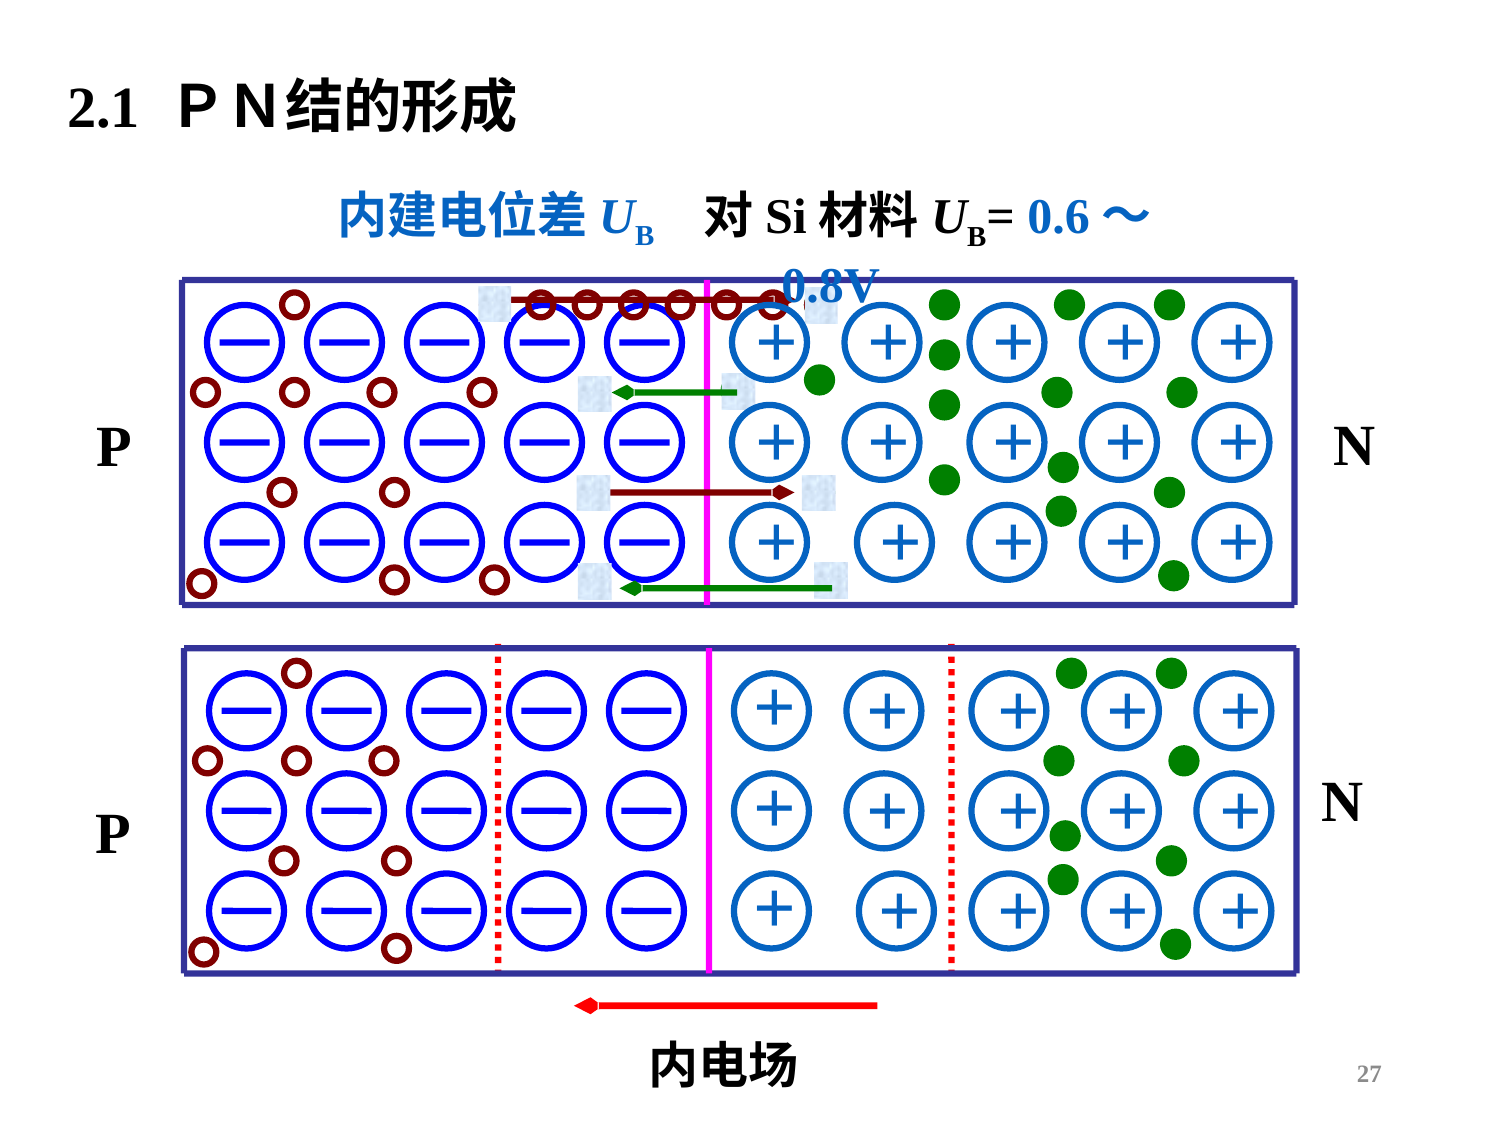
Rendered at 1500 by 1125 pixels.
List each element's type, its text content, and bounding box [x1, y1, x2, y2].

text_box 2.1 ＰＮ结的形成 [52, 61, 756, 147]
text_box 内电场 [616, 1026, 831, 1101]
text_box + [1188, 285, 1289, 385]
text_box + [1076, 485, 1177, 591]
text_box [206, 504, 282, 580]
text_box [1048, 498, 1074, 524]
text_box [1157, 479, 1182, 505]
text_box [306, 404, 382, 480]
text_box + [963, 485, 1064, 591]
text_box + [1188, 491, 1289, 591]
text_box [406, 504, 469, 580]
text_box [814, 593, 848, 599]
text_box P [81, 400, 147, 486]
text_box + [1076, 320, 1177, 385]
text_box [469, 292, 958, 593]
text_box [189, 571, 215, 597]
text_box [192, 379, 218, 405]
text_box + [963, 320, 1064, 385]
text_box [306, 504, 382, 580]
text_box [406, 404, 469, 480]
text_box + [1076, 385, 1177, 485]
text_box [206, 404, 282, 480]
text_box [80, 643, 1379, 974]
text_box [369, 379, 395, 405]
text_box [282, 379, 308, 405]
text_box [406, 304, 469, 380]
text_box [1044, 379, 1070, 405]
text_box + [1188, 385, 1289, 491]
text_box + [963, 385, 1064, 485]
text_box [1050, 454, 1076, 480]
text_box [478, 286, 512, 292]
text_box [1169, 379, 1195, 405]
text_box [382, 567, 408, 593]
text_box 对Si材料UB= 0.6～0.8V [688, 176, 1250, 320]
text_box [306, 304, 382, 380]
text_box [282, 292, 308, 318]
text_box N [1318, 400, 1391, 485]
text_box 内建电位差UB [322, 175, 674, 259]
slide_number 27 [1059, 1042, 1397, 1103]
text_box [269, 479, 295, 505]
text_box [577, 593, 612, 600]
text_box [382, 479, 408, 505]
text_box [1161, 563, 1187, 589]
text_box [206, 304, 282, 380]
